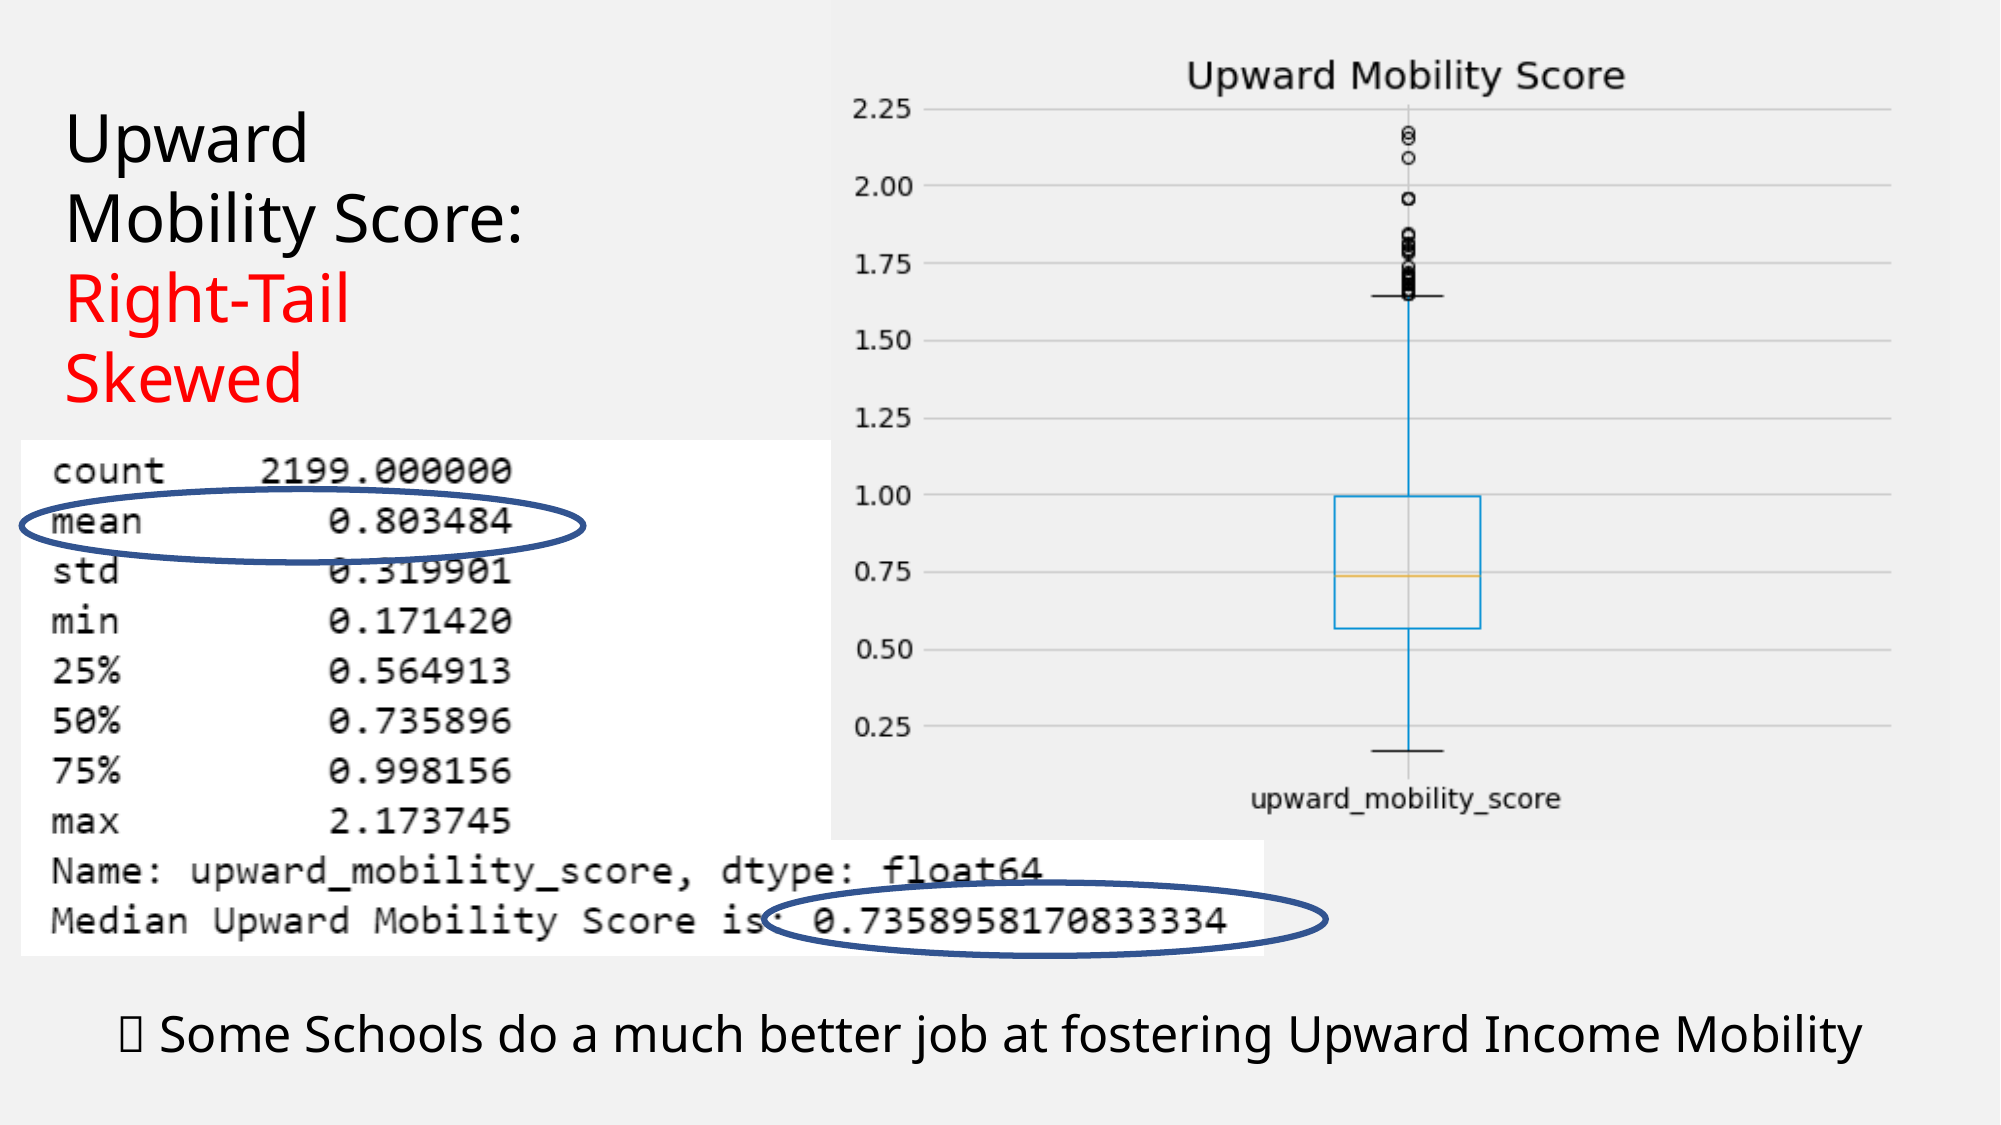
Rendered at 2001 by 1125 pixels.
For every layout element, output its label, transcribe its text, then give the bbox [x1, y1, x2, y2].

text_box Upward Mobility Score: Right-Tail Skewed [50, 88, 584, 423]
text_box [1264, 895, 1327, 944]
text_box  Some Schools do a much better job at fostering Upward Income Mobility [101, 994, 1950, 1070]
picture [21, 0, 1950, 956]
